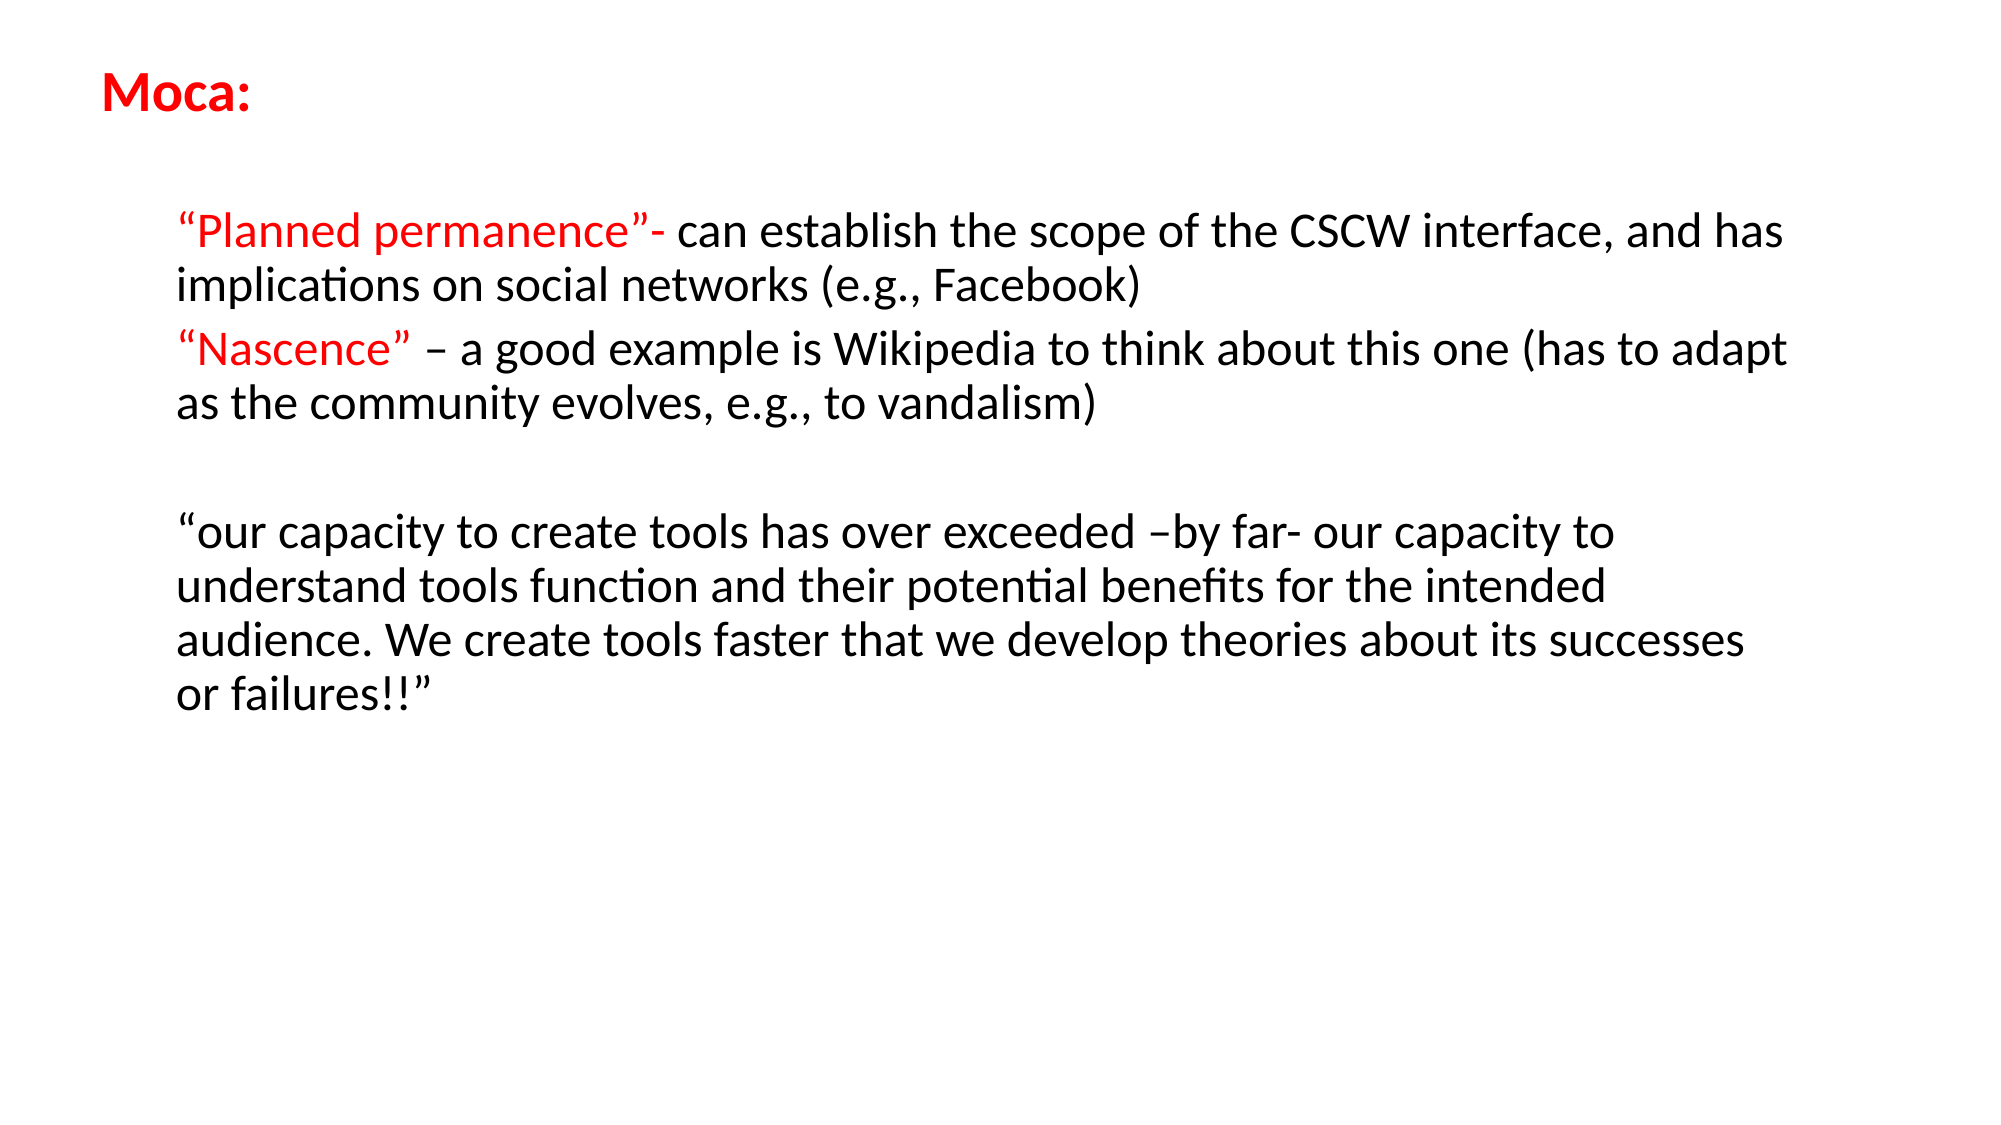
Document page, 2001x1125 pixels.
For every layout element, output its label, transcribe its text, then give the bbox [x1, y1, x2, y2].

list Moca: “Planned permanence”- can establish the scope of the CSCW interface, and has implications on social networks (e.g., Facebook) “Nascence” – a good example is Wikipedia to think about this one (has to adapt as the community evolves, e.g., to vandalism) “our capacity to create tools has over exceeded –by far- our capacity to understand tools function and their potential benefits for the intended audience. We create tools faster that we develop theories about its successes or failures!!” [85, 53, 1811, 1041]
